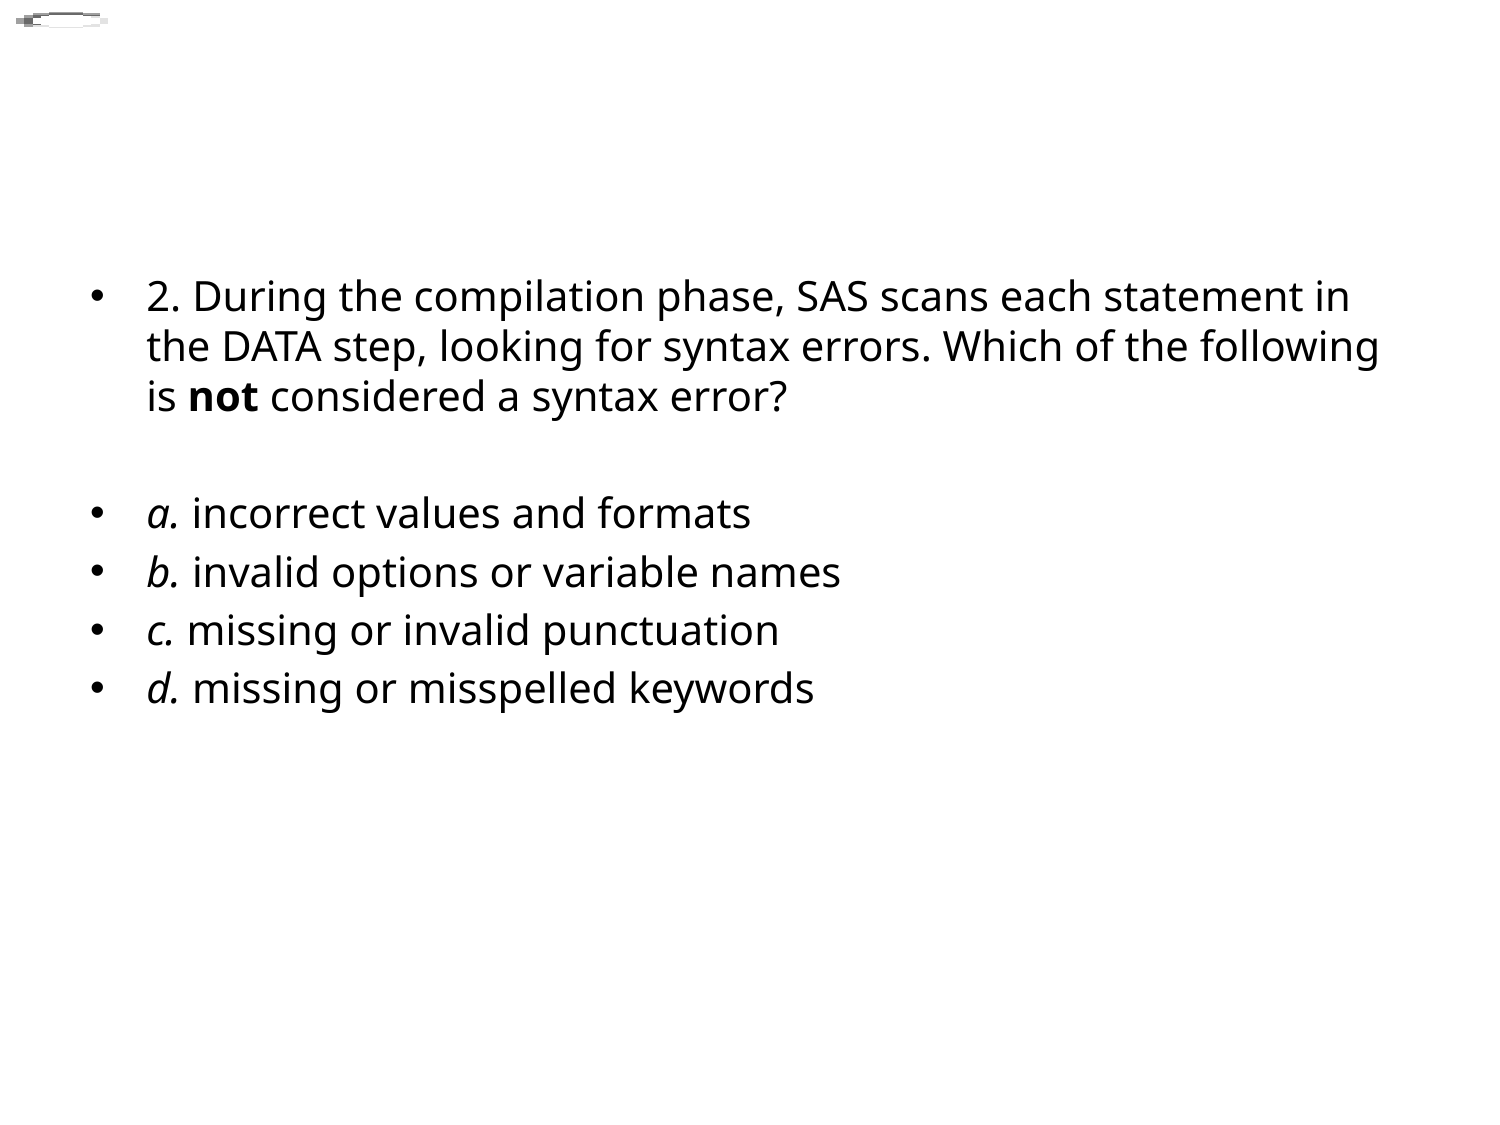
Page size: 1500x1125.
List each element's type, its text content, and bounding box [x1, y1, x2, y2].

list 2. During the compilation phase, SAS scans each statement in the DATA step, looking for syntax errors. Which of the following is not considered a syntax error? a. incorrect values and formats b. invalid options or variable names c. missing or invalid punctuation d. missing or misspelled keywords [75, 262, 1425, 1005]
